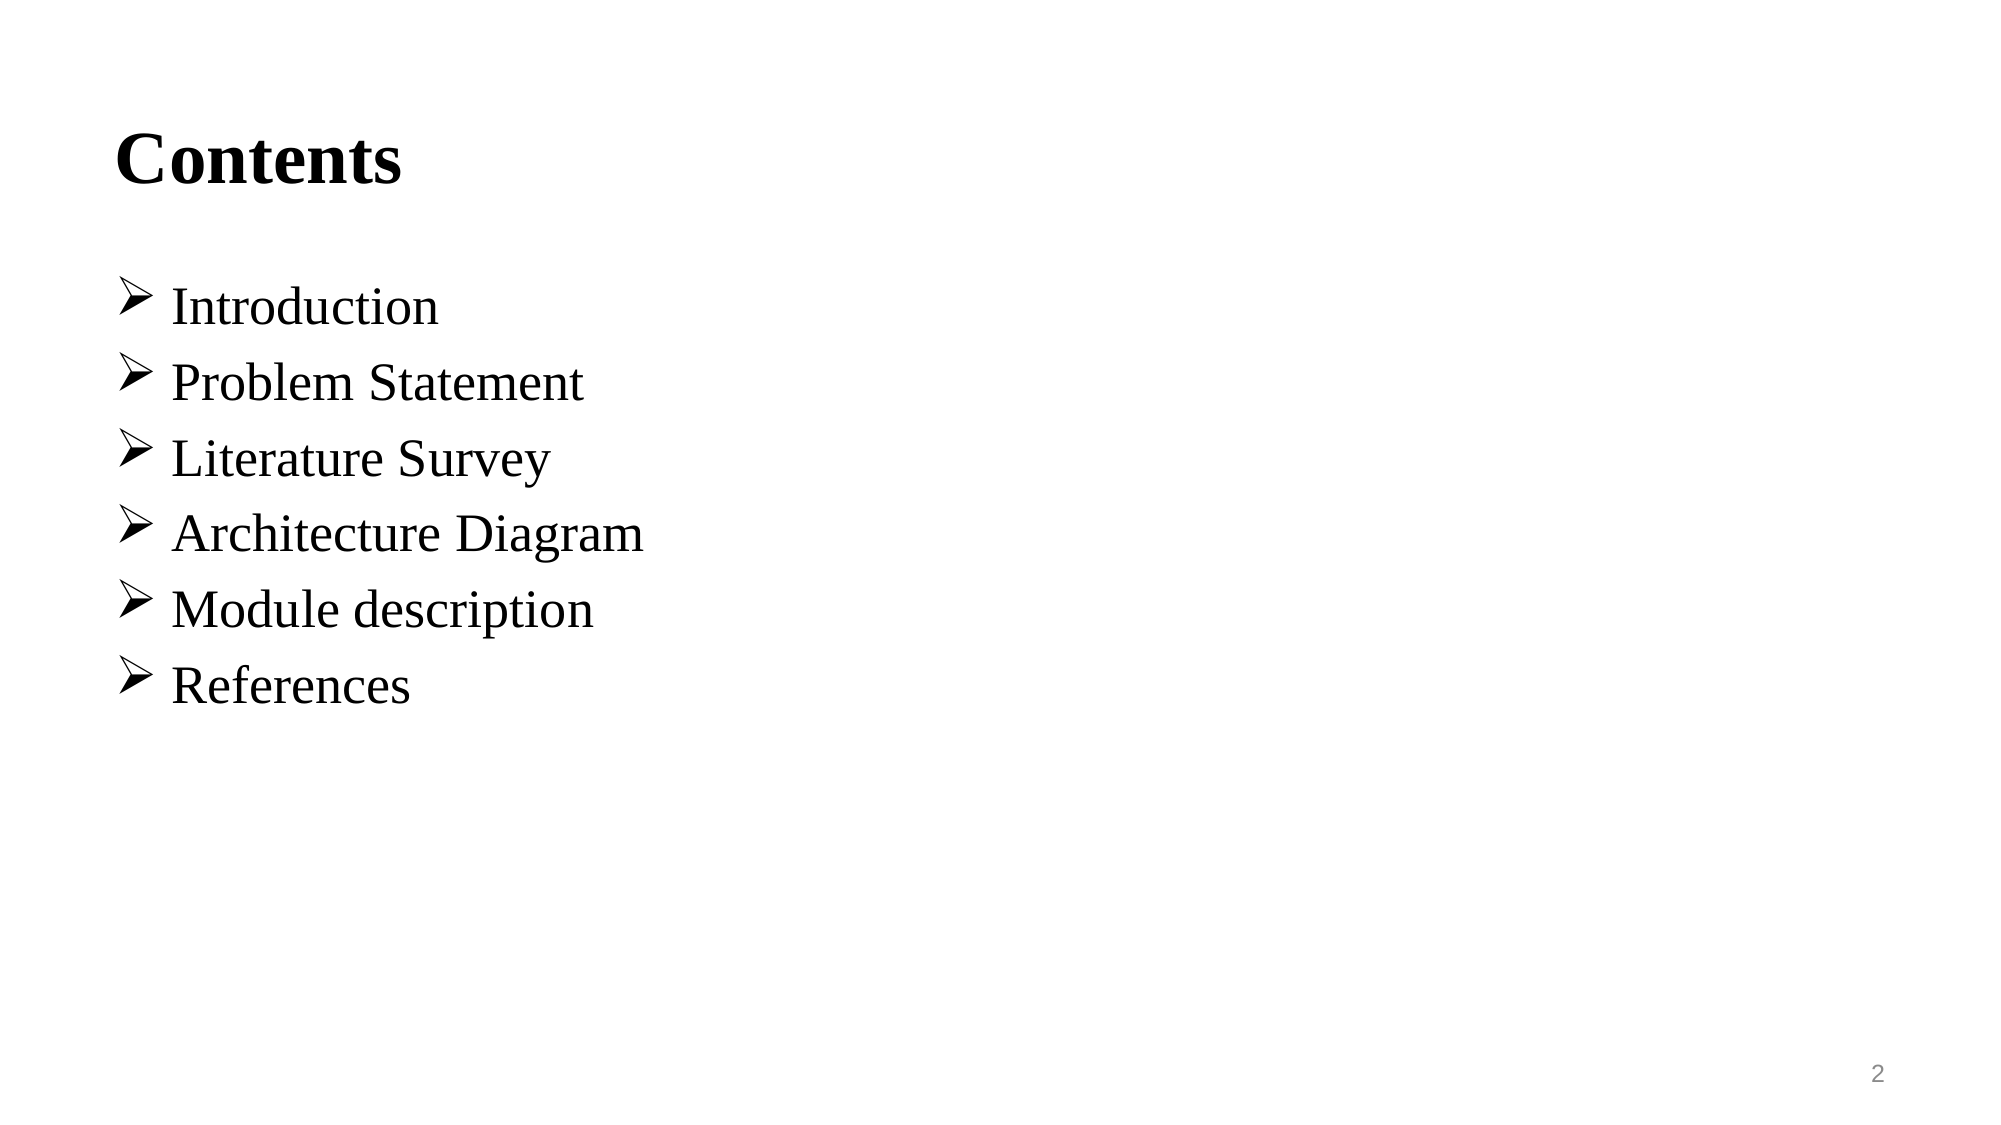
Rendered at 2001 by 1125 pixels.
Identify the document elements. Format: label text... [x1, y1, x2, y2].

list Introduction Problem Statement Literature Survey Architecture Diagram Module description References [99, 262, 1900, 1005]
title Contents [99, 60, 1900, 248]
slide_number 2 [1433, 1042, 1900, 1103]
